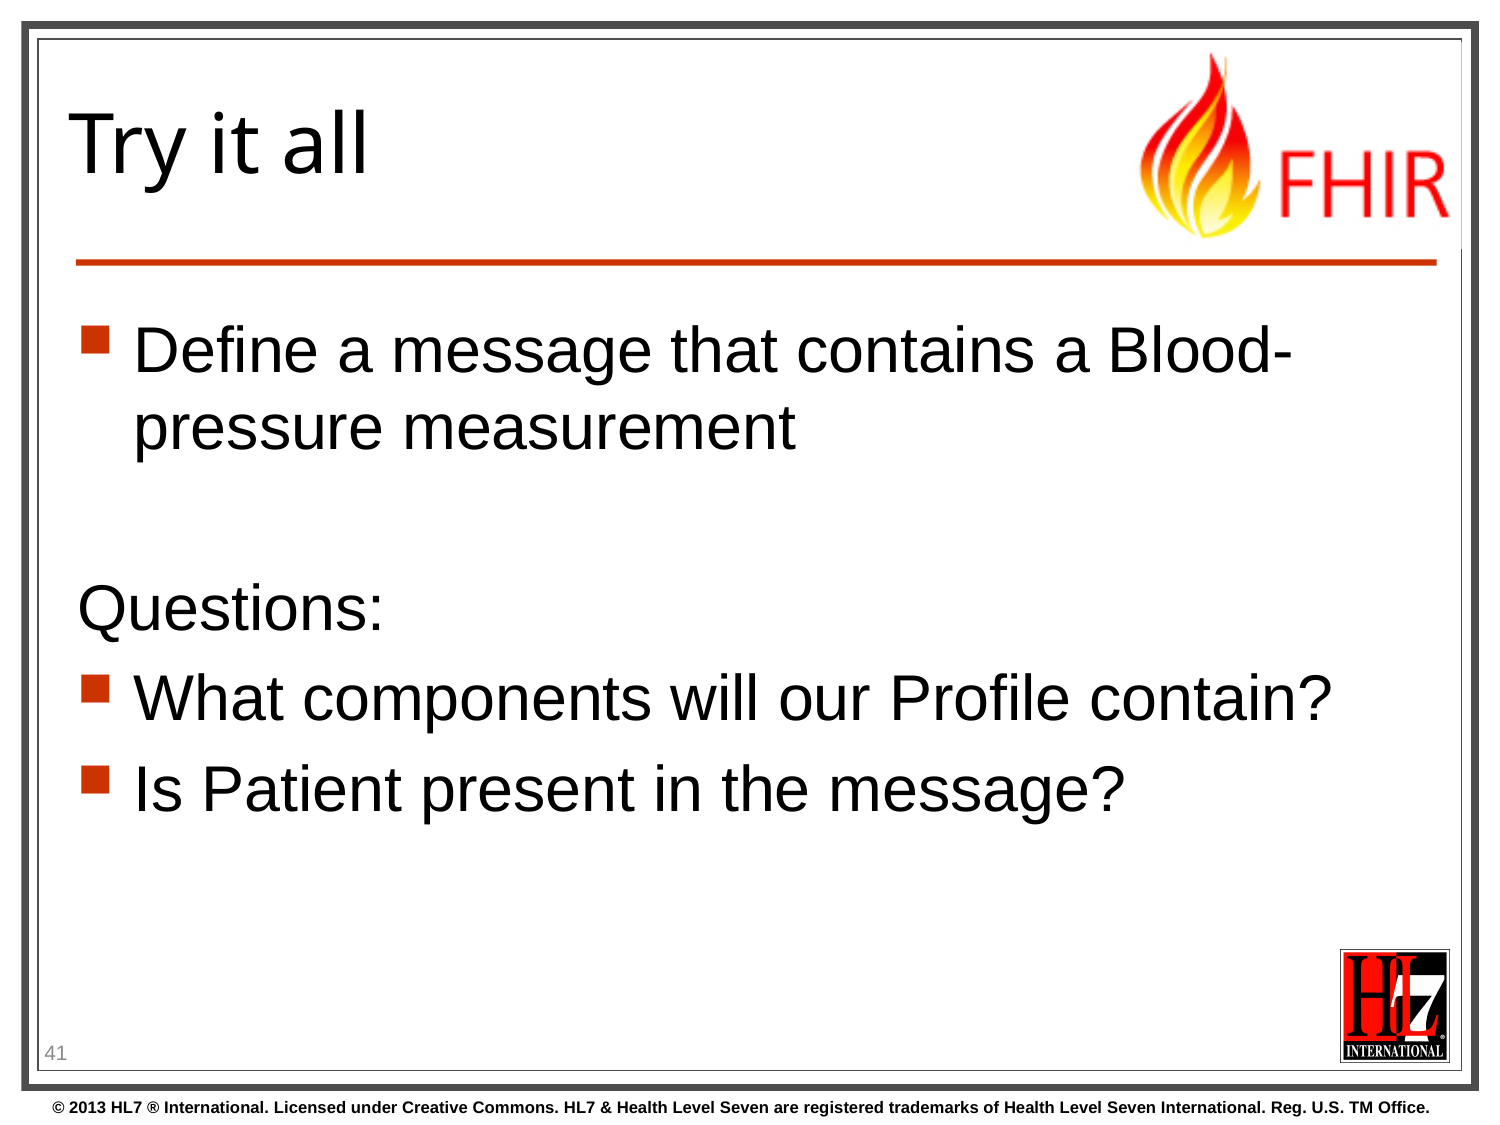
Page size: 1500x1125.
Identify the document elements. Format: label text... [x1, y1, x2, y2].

picture [1128, 42, 1462, 249]
title Try it all [53, 54, 1128, 244]
picture [1340, 949, 1450, 1063]
list Define a message that contains a Blood-pressure measurement Questions: What components will our Profile contain? Is Patient present in the message? [62, 299, 1438, 1035]
slide_number 41 [29, 1034, 148, 1071]
